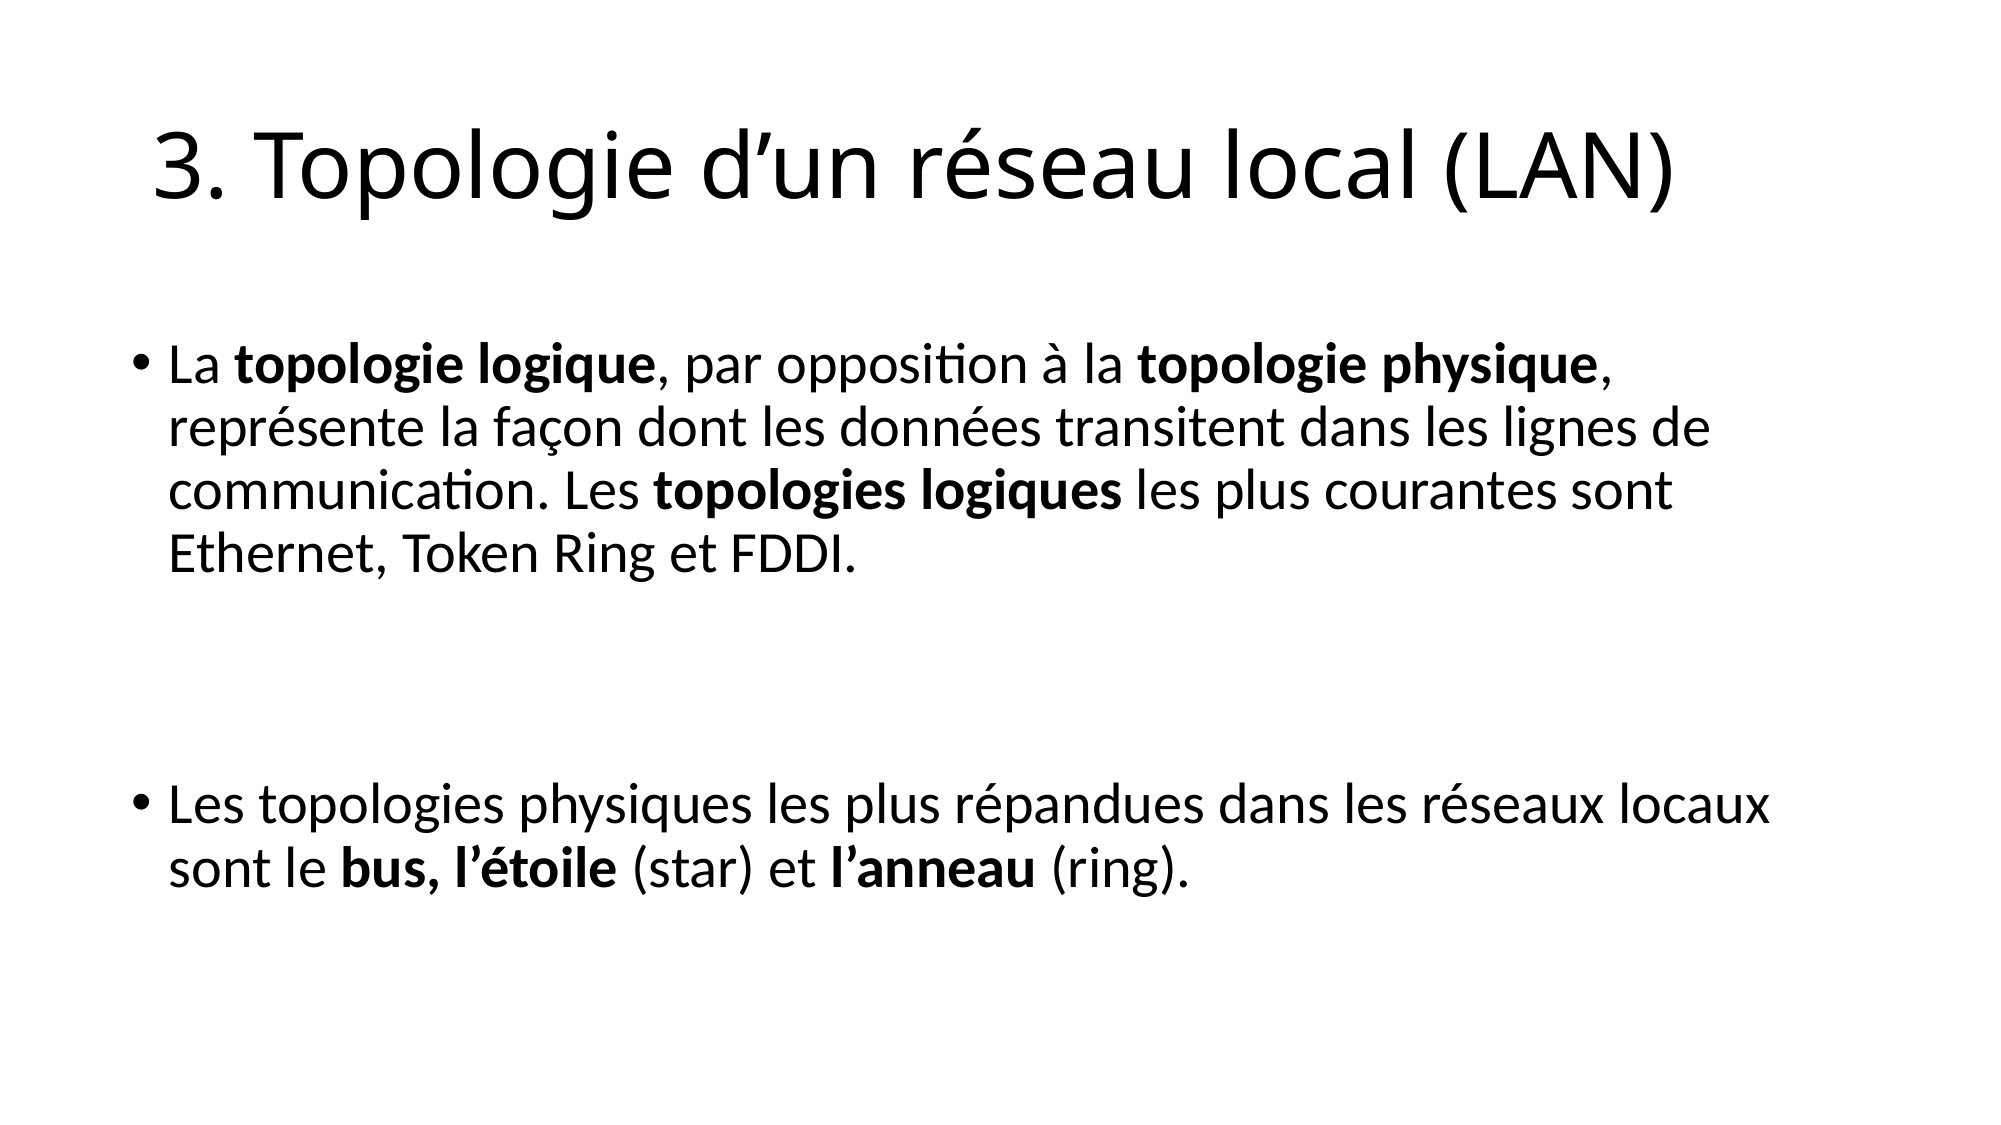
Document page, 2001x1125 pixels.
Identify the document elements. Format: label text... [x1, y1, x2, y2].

title 3. Topologie d’un réseau local (LAN) [137, 59, 1863, 278]
list La topologie logique, par opposition à la topologie physique, représente la façon dont les données transitent dans les lignes de communication. Les topologies logiques les plus courantes sont Ethernet, Token Ring et FDDI. Les topologies physiques les plus répandues dans les réseaux locaux sont le bus, l’étoile (star) et l’anneau (ring). [116, 235, 1842, 1035]
